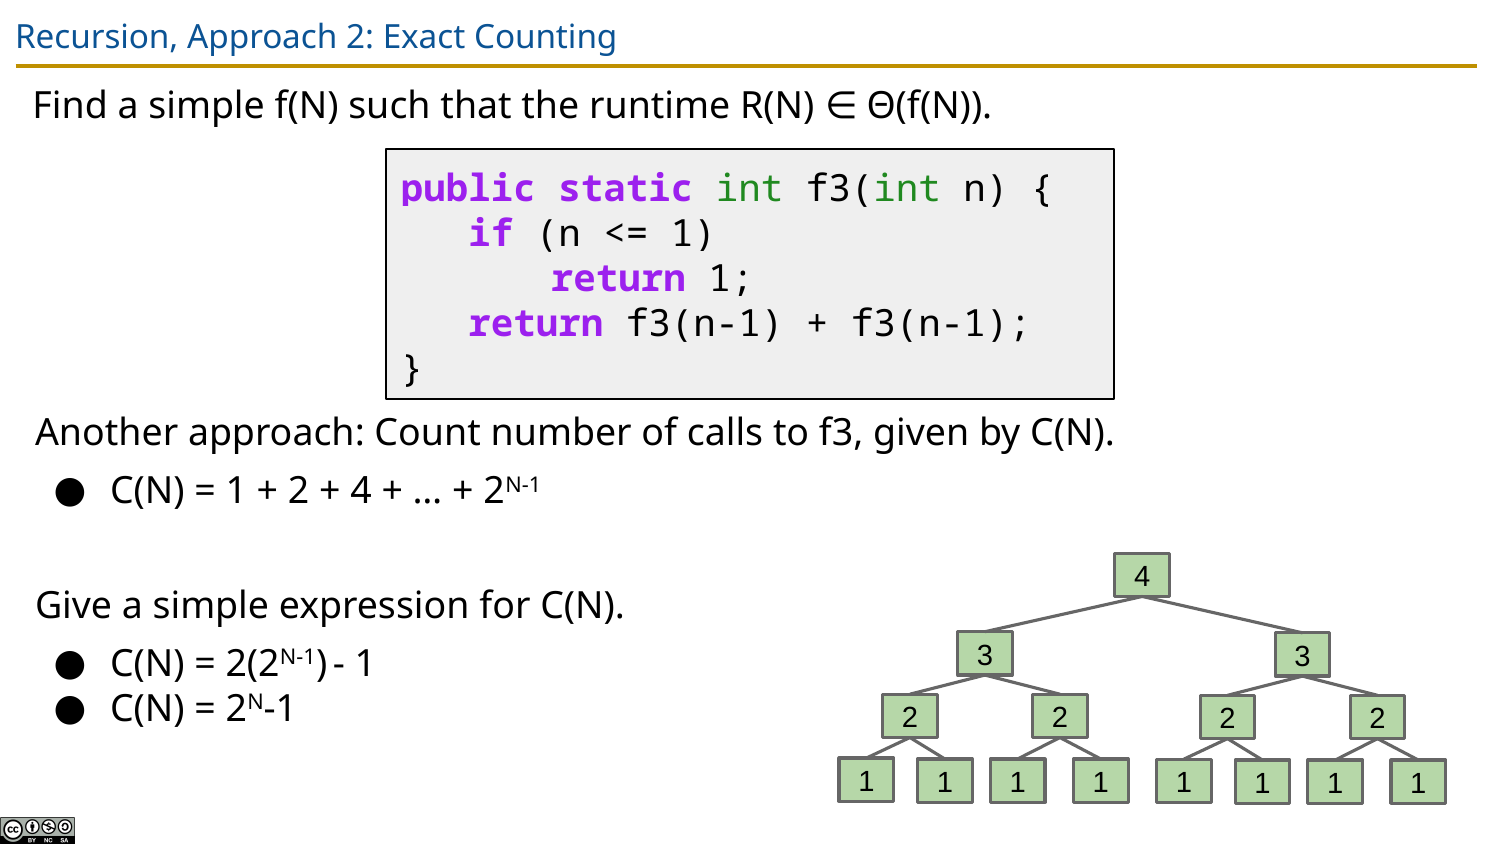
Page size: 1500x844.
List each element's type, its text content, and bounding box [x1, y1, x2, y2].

list Find a simple f(N) such that the runtime R(N) ∈ Θ(f(N)). [17, 65, 1416, 627]
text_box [838, 552, 1446, 804]
text_box public static int f3(int n) { if (n <= 1) return 1; return f3(n-1) + f3(n-1); } [385, 148, 1115, 399]
title Recursion, Approach 2: Exact Counting [0, 0, 1398, 65]
picture [0, 817, 75, 844]
list Another approach: Count number of calls to f3, given by C(N). C(N) = 1 + 2 + 4 + … + 2N-1 Give a simple expression for C(N). C(N) = 2(2N-1) - 1 C(N) = 2N-1 [19, 393, 1406, 819]
